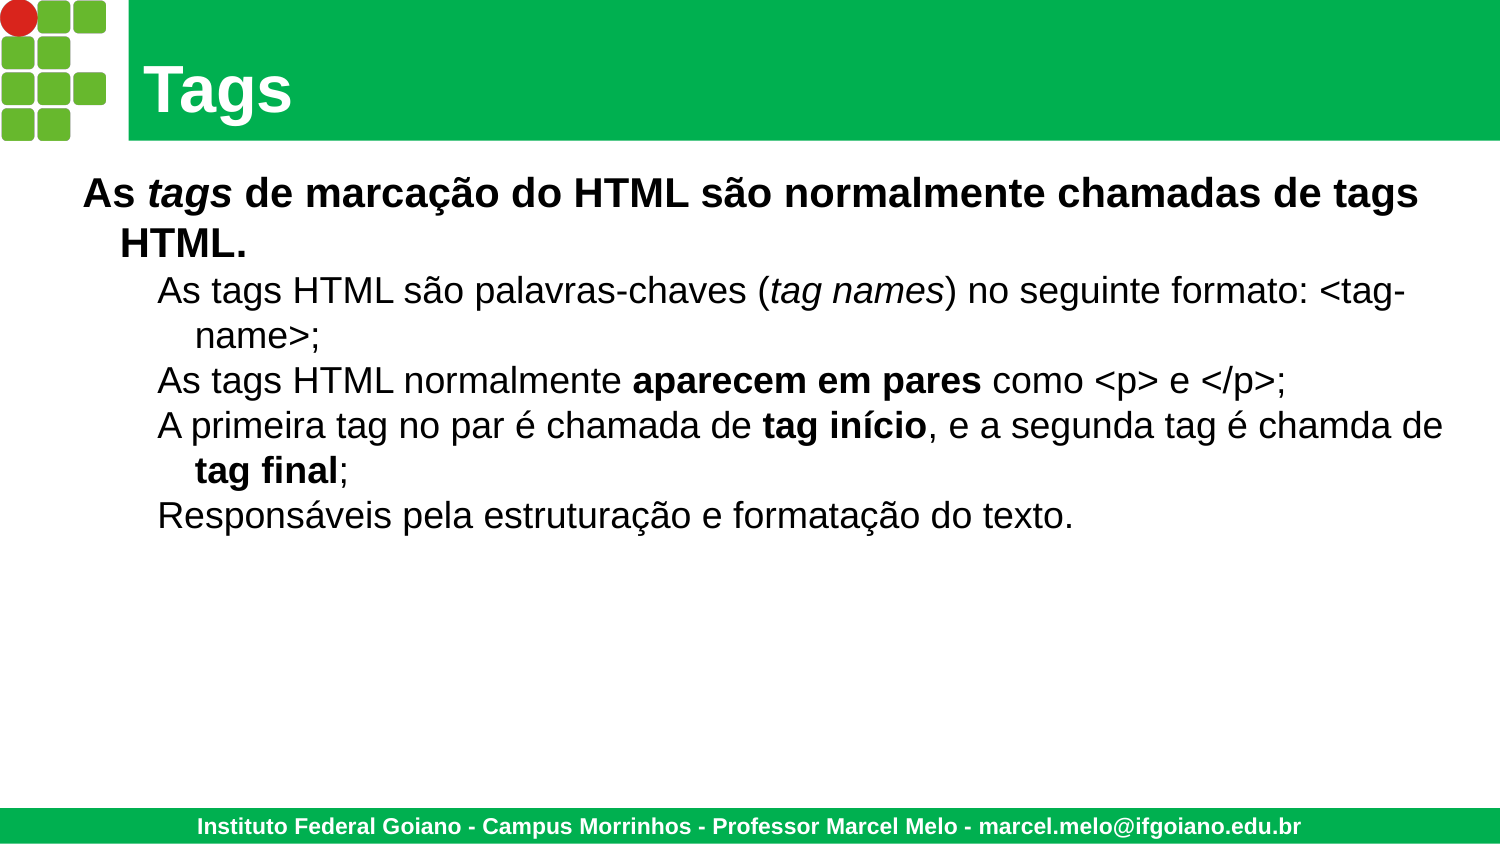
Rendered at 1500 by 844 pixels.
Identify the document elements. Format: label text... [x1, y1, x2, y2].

list As tags de marcação do HTML são normalmente chamadas de tags HTML. As tags HTML são palavras-chaves (tag names) no seguinte formato: <tag-name>; As tags HTML normalmente aparecem em pares como <p> e </p>; A primeira tag no par é chamada de tag início, e a segunda tag é chamda de tag final; Responsáveis pela estruturação e formatação do texto. [29, 150, 1471, 793]
picture [0, 0, 106, 141]
title Tags [128, 0, 1500, 141]
